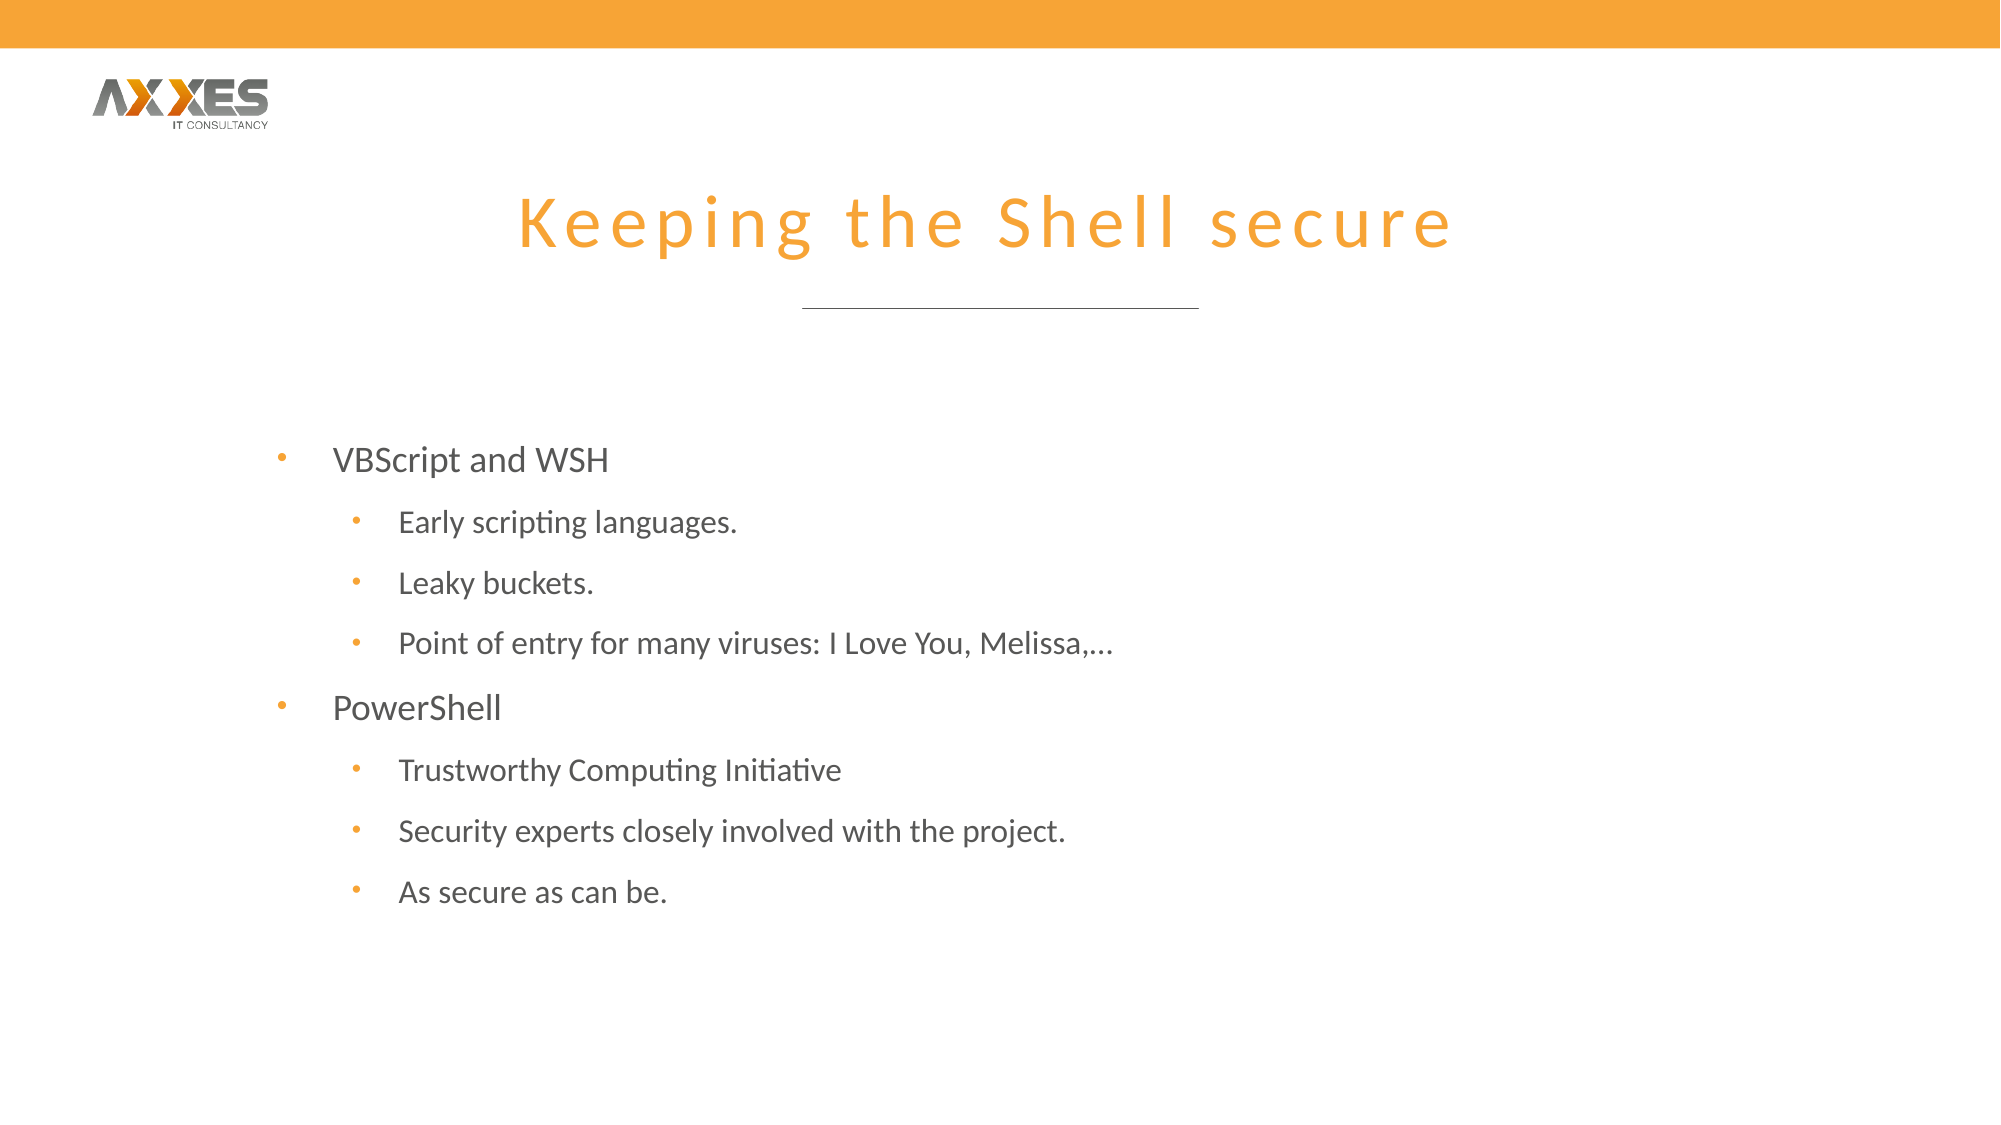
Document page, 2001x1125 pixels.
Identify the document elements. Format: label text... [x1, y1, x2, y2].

picture [92, 79, 268, 129]
title Keeping the Shell secure [267, 159, 1705, 276]
list VBScript and WSH Early scripting languages. Leaky buckets. Point of entry for many viruses: I Love You, Melissa,… PowerShell Trustworthy Computing Initiative Security experts closely involved with the project. As secure as can be. [261, 427, 1710, 988]
